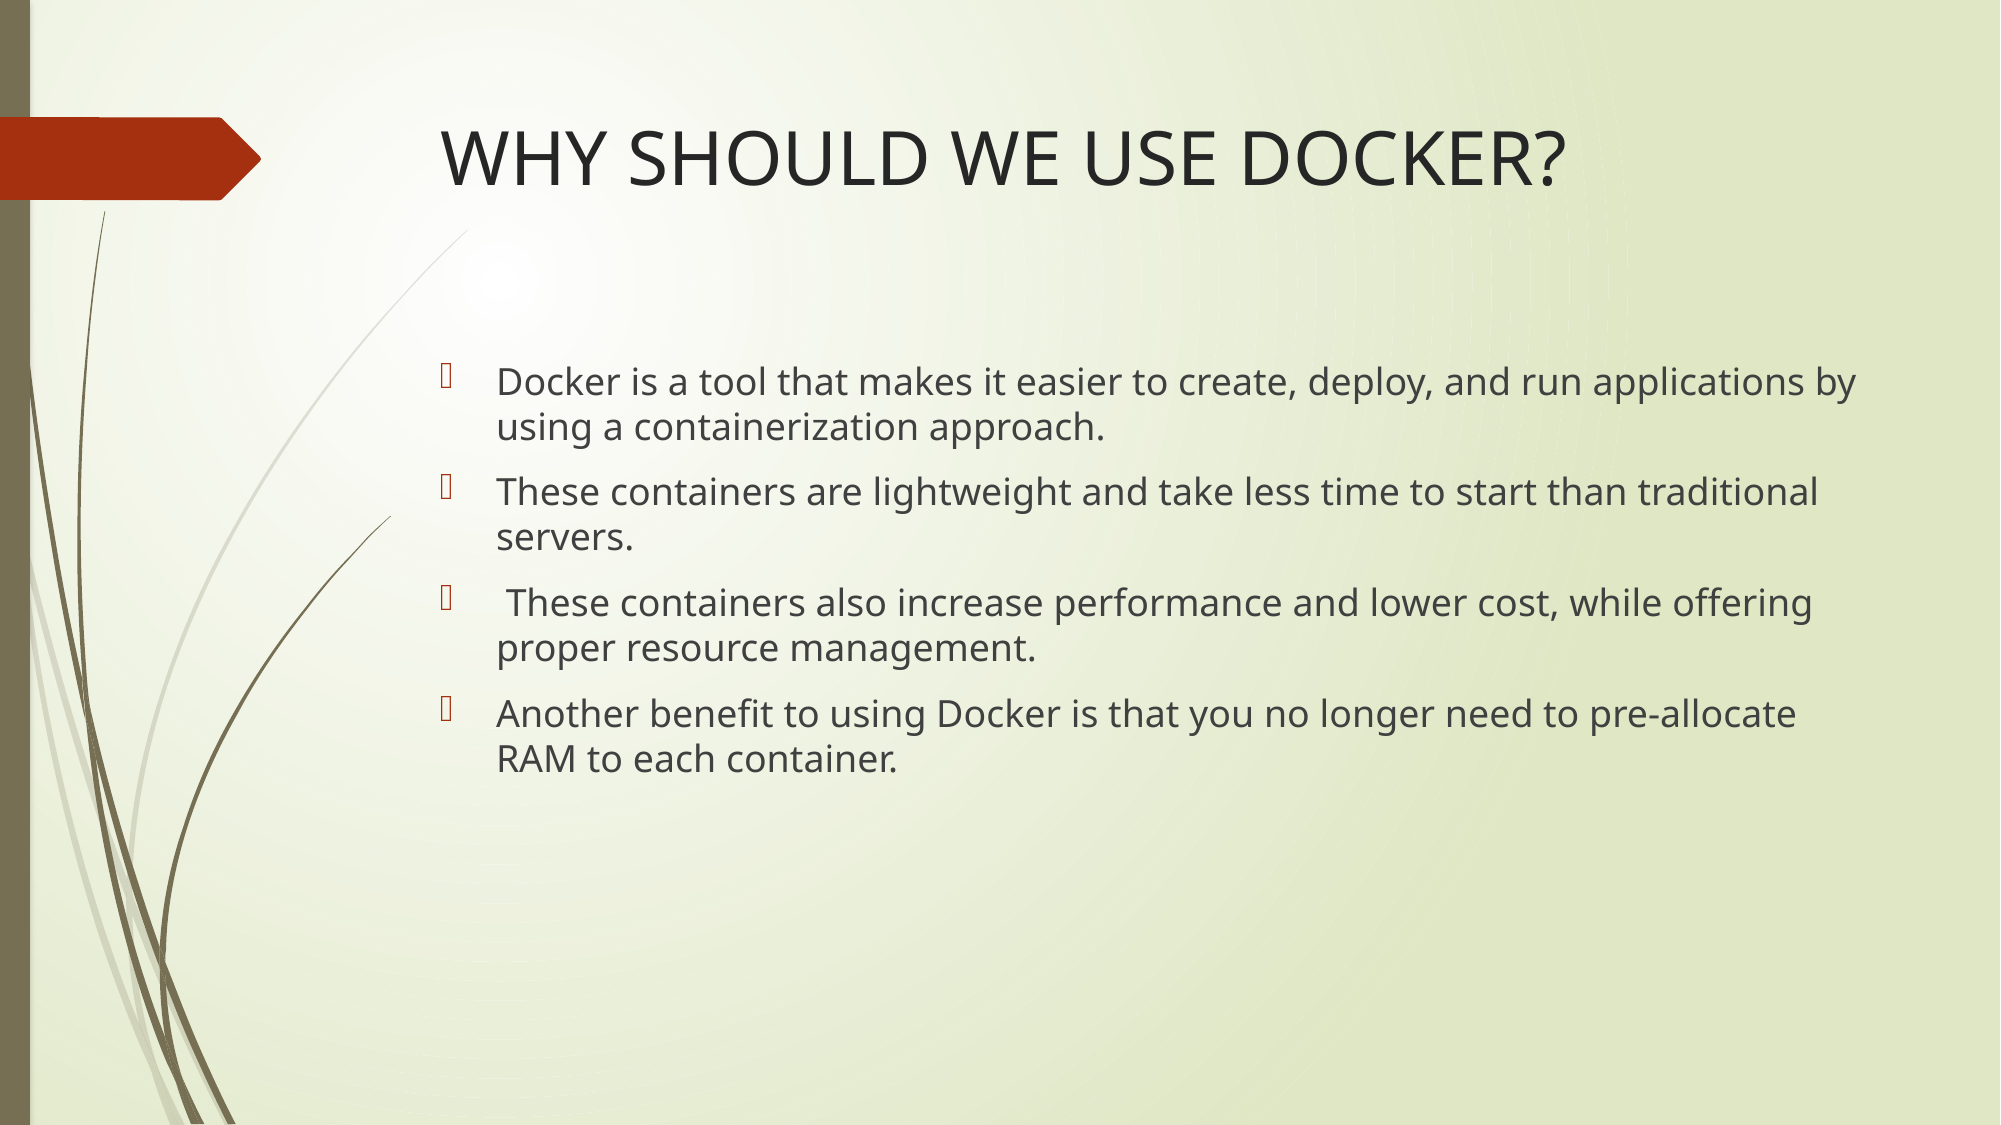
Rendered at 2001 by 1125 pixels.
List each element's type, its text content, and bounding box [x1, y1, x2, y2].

list Docker is a tool that makes it easier to create, deploy, and run applications by using a containerization approach. These containers are lightweight and take less time to start than traditional servers. These containers also increase performance and lower cost, while offering proper resource management. Another benefit to using Docker is that you no longer need to pre-allocate RAM to each container. [424, 350, 1888, 970]
title WHY SHOULD WE USE DOCKER? [425, 102, 1888, 313]
